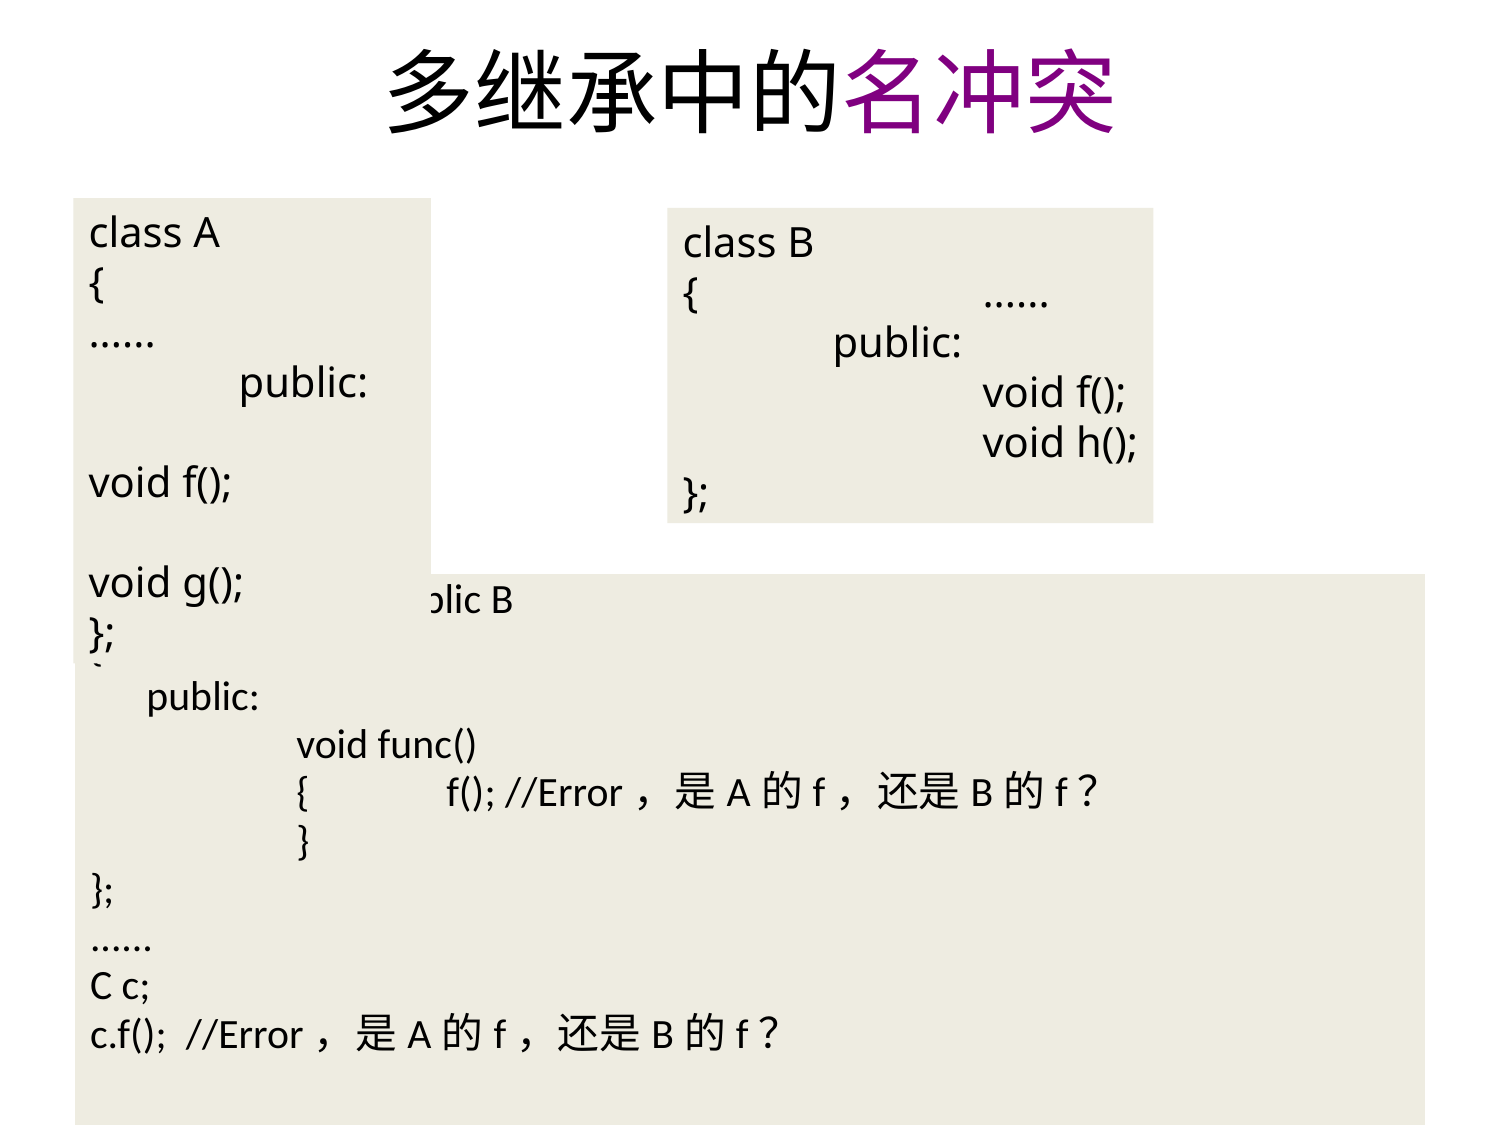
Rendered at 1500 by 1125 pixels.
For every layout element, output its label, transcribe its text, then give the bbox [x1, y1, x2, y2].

title 多继承中的名冲突 [75, 19, 1425, 162]
list class C: public A, public B { ...... public: void func() { f(); //Error，是A的f，还是B的f？ } }; ...... C c; c.f(); //Error，是A的f，还是B的f？ [75, 574, 1425, 1125]
text_box class B { ...... public: void f(); void h(); }; [667, 207, 1154, 524]
text_box class A { ...... public: void f(); void g(); }; [73, 198, 431, 664]
